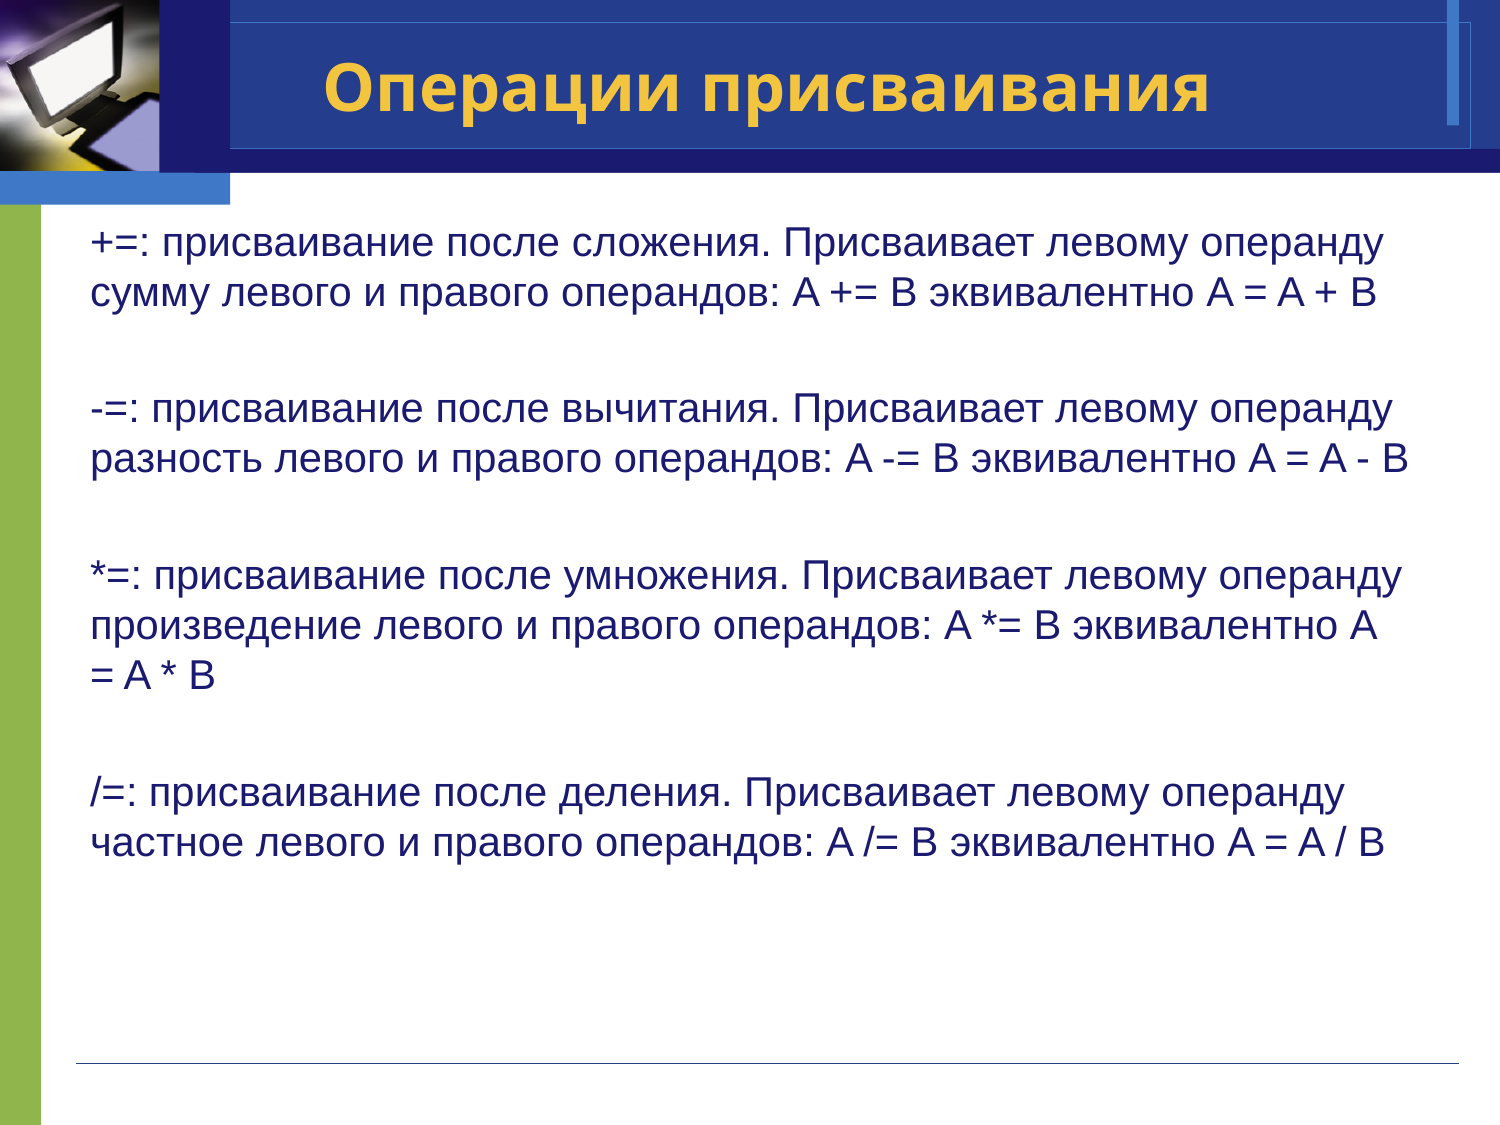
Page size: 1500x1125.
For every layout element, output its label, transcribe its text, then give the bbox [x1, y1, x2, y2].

picture [0, 0, 159, 171]
list +=: присваивание после сложения. Присваивает левому операнду сумму левого и правого операндов: A += B эквивалентно A = A + B -=: присваивание после вычитания. Присваивает левому операнду разность левого и правого операндов: A -= B эквивалентно A = A - B *=: присваивание после умножения. Присваивает левому операнду произведение левого и правого операндов: A *= B эквивалентно A = A * B /=: присваивание после деления. Присваивает левому операнду частное левого и правого операндов: A /= B эквивалентно A = A / B [74, 206, 1426, 1069]
title Операции присваивания [122, 38, 1413, 131]
